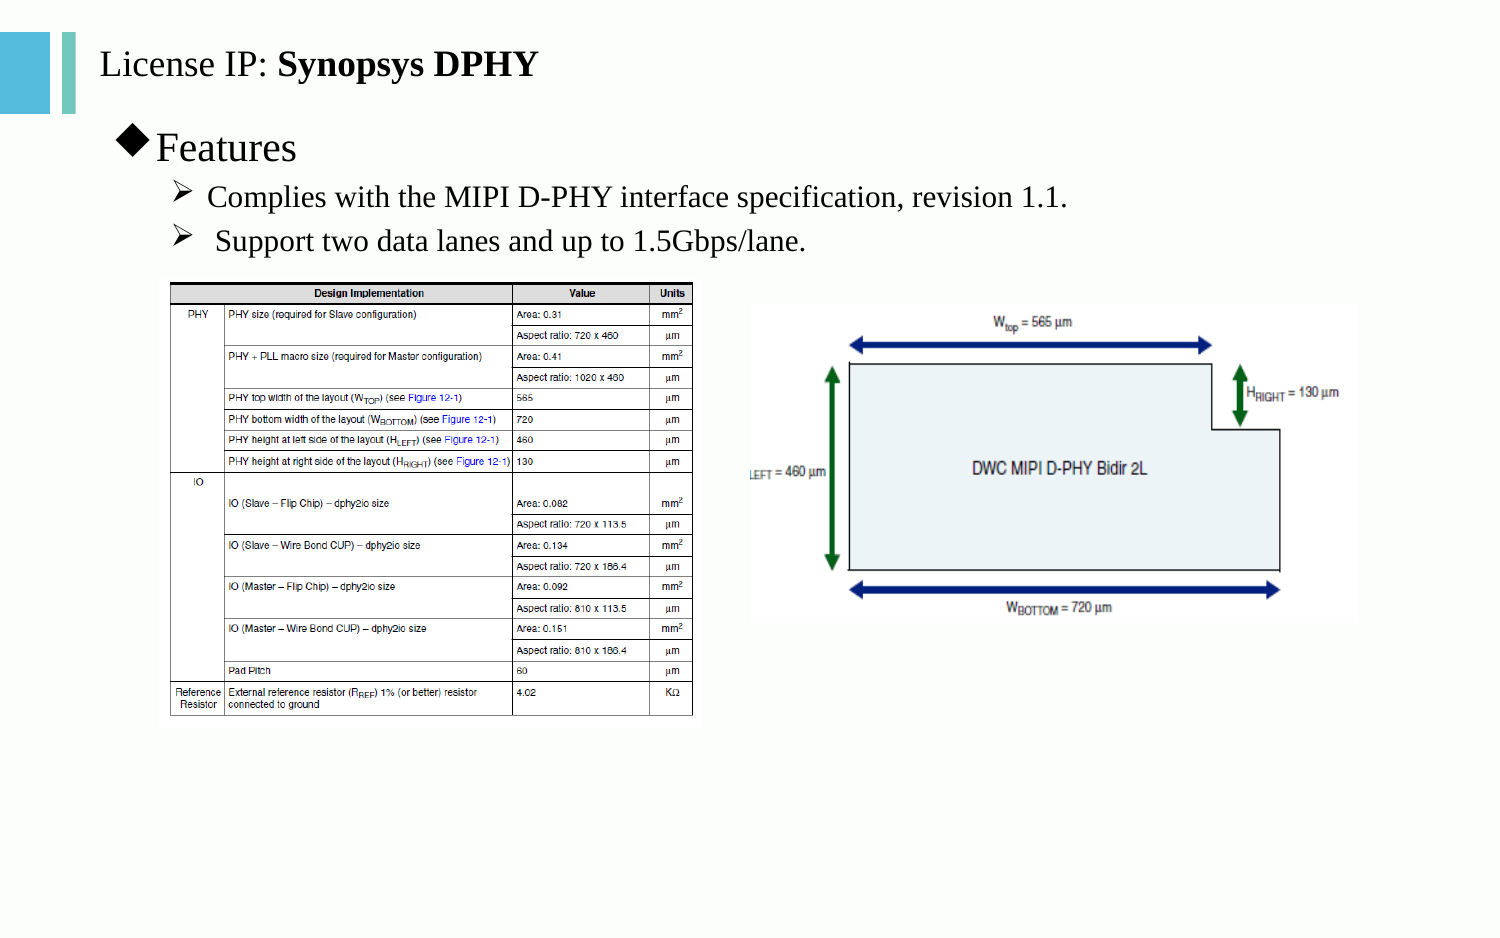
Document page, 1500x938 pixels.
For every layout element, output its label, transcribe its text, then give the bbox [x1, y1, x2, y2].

picture [749, 304, 1359, 623]
title License IP: Synopsys DPHY [88, 33, 1128, 149]
list Features Complies with the MIPI D-PHY interface specification, revision 1.1. Support two data lanes and up to 1.5Gbps/lane. [100, 114, 1117, 292]
picture [159, 279, 703, 728]
